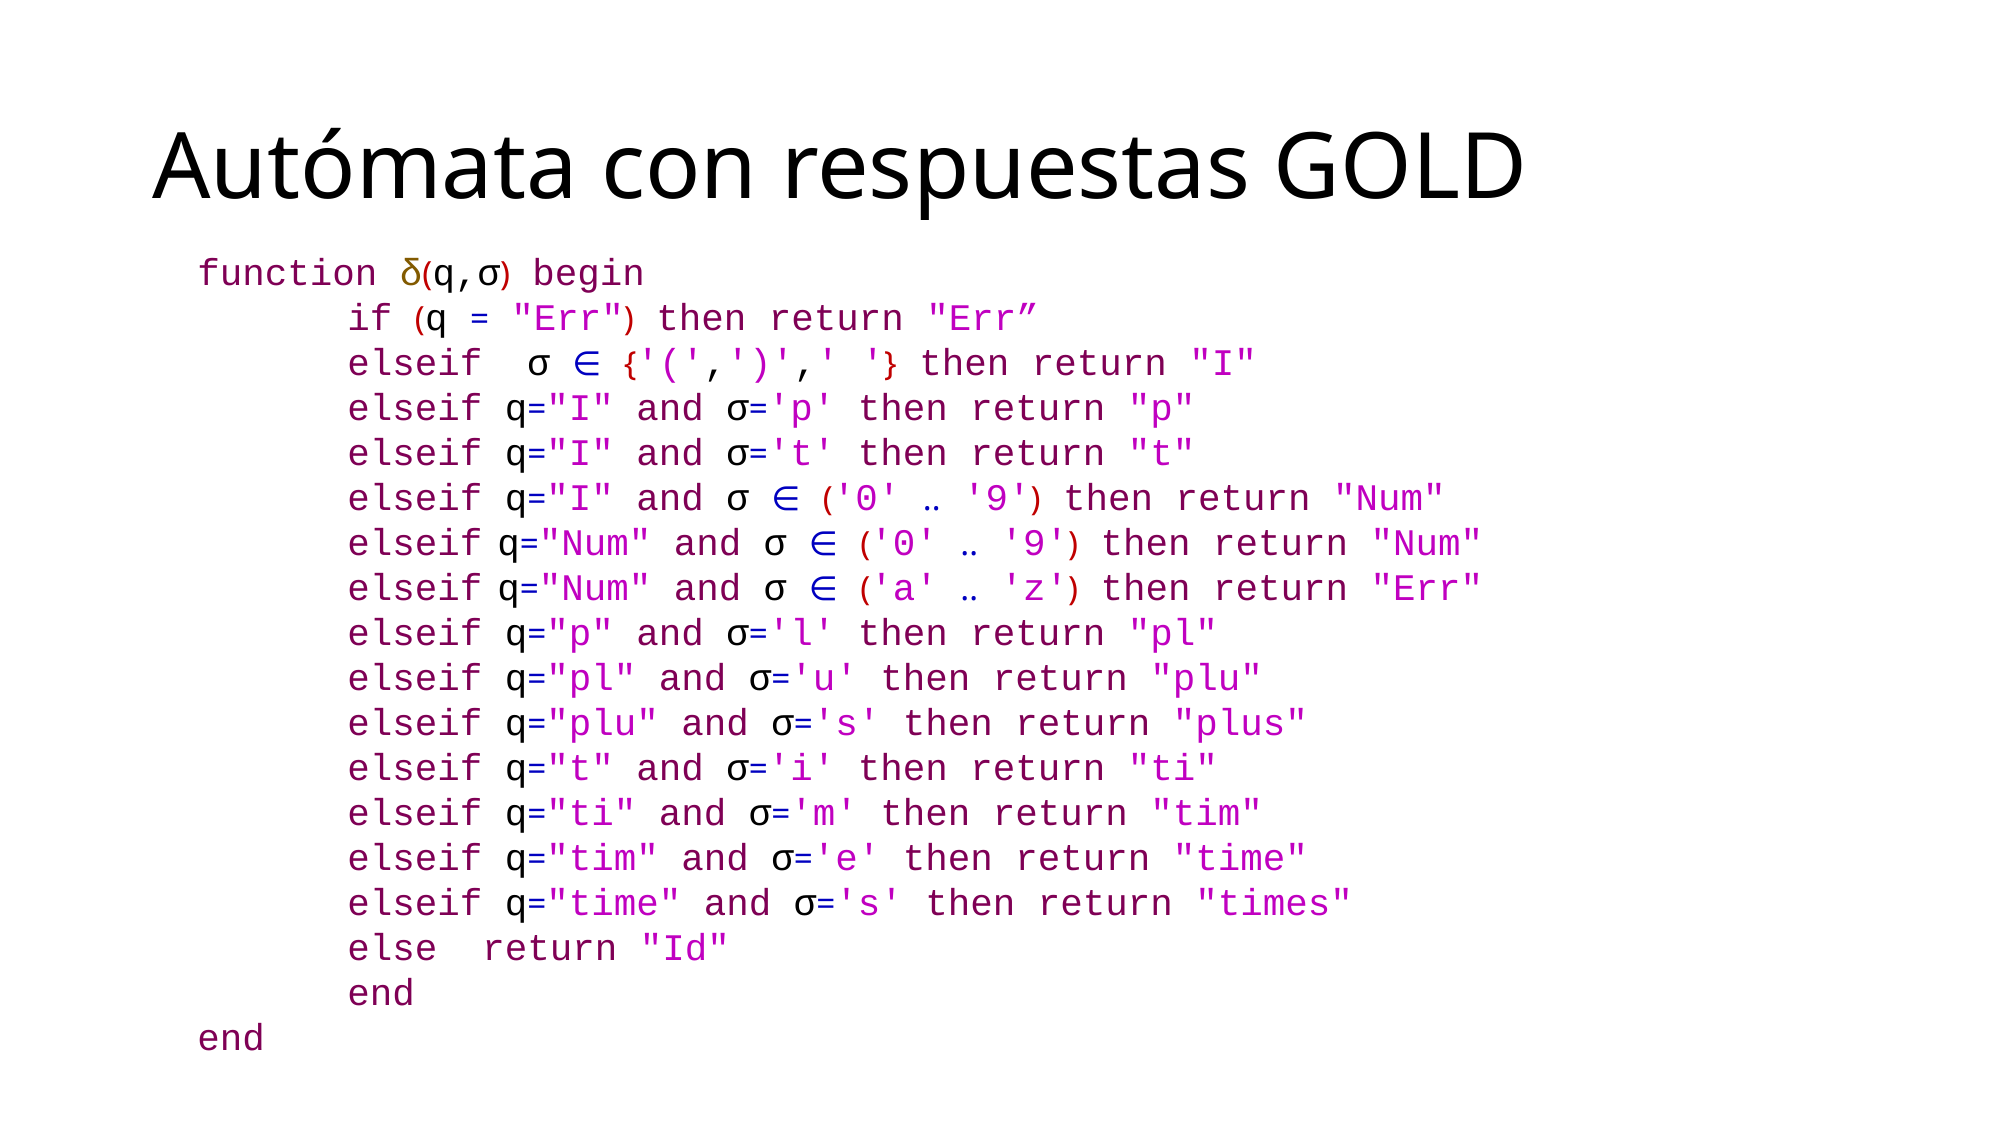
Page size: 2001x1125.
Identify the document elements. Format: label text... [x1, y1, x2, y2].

text_box Autómata con respuestas GOLD [137, 59, 1863, 278]
text_box function δ(q,σ) begin if (q = "Err") then return "Err” elseif σ ∈ {'(',')',' '} then return "I" elseif q="I" and σ='p' then return "p" elseif q="I" and σ='t' then return "t" elseif q="I" and σ ∈ ('0' ‥ '9') then return "Num" elseif q="Num" and σ ∈ ('0' ‥ '9') then return "Num" elseif q="Num" and σ ∈ ('a' ‥ 'z') then return "Err" elseif q="p" and σ='l' then return "pl" elseif q="pl" and σ='u' then return "plu" elseif q="plu" and σ='s' then return "plus" elseif q="t" and σ='i' then return "ti" elseif q="ti" and σ='m' then return "tim" elseif q="tim" and σ='e' then return "time" elseif q="time" and σ='s' then return "times" else return "Id" end end [182, 240, 1443, 1125]
